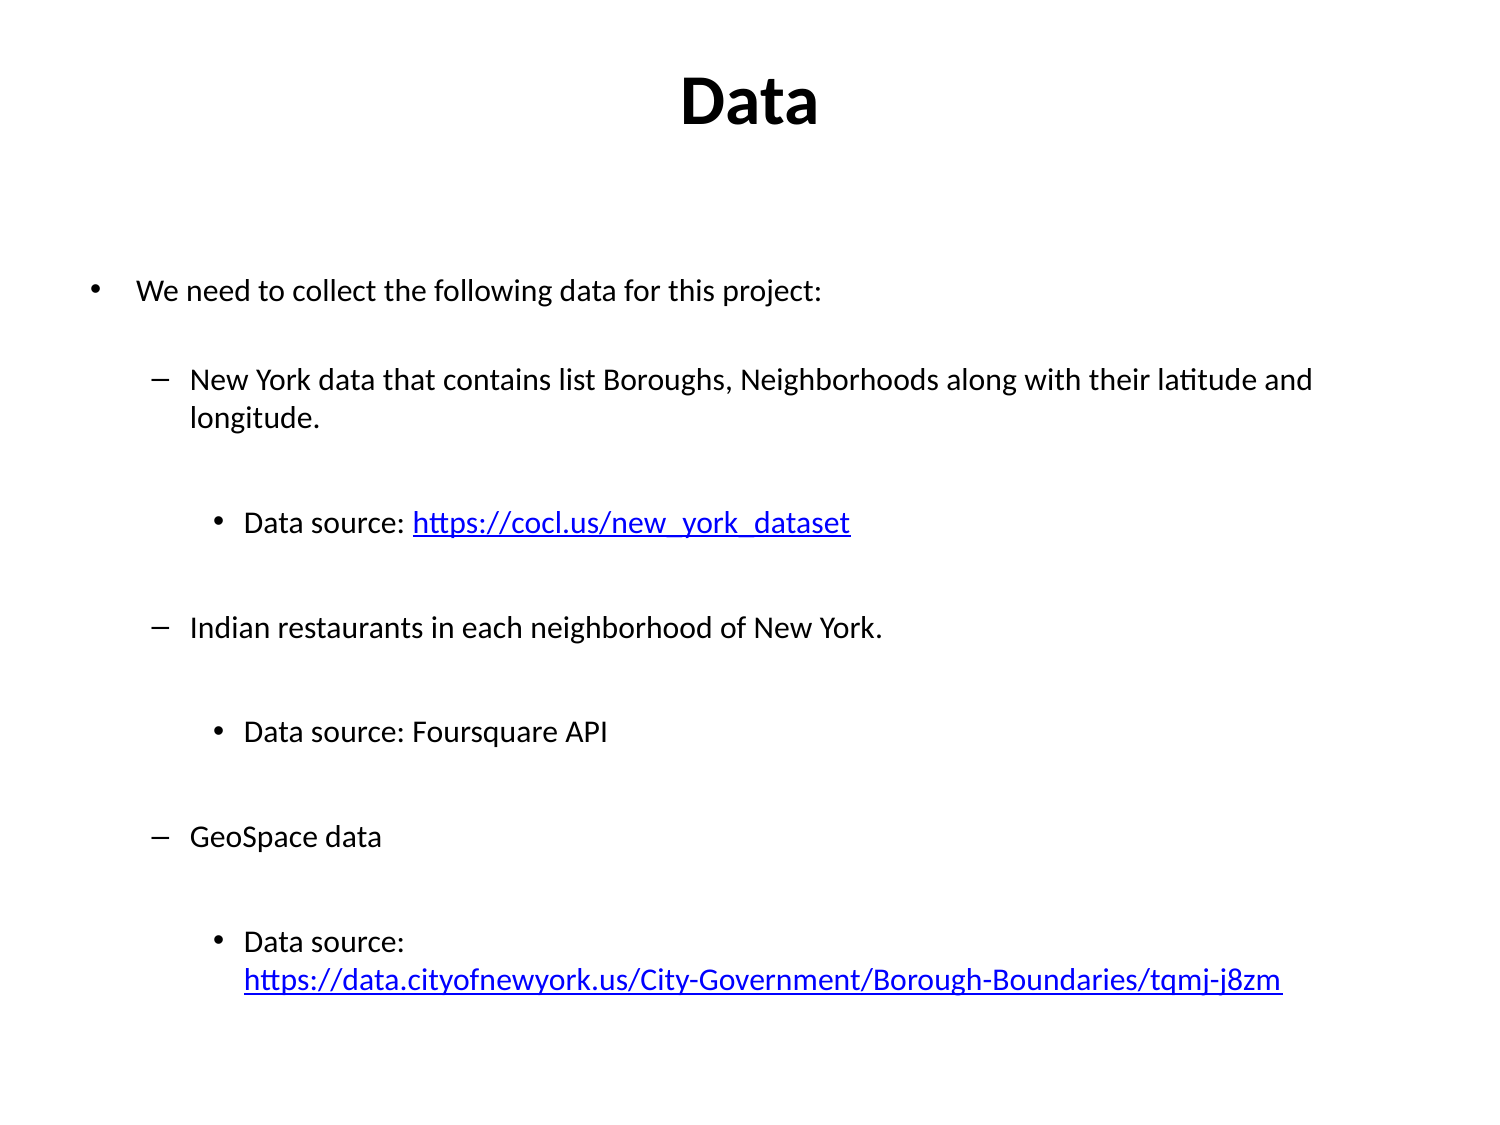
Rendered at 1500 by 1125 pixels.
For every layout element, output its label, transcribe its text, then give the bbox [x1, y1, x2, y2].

title Data [75, 45, 1425, 233]
list We need to collect the following data for this project: New York data that contains list Boroughs, Neighborhoods along with their latitude and longitude. Data source: https://cocl.us/new_york_dataset Indian restaurants in each neighborhood of New York. Data source: Foursquare API GeoSpace data Data source: https://data.cityofnewyork.us/City-Government/Borough-Boundaries/tqmj-j8zm [75, 262, 1425, 1005]
